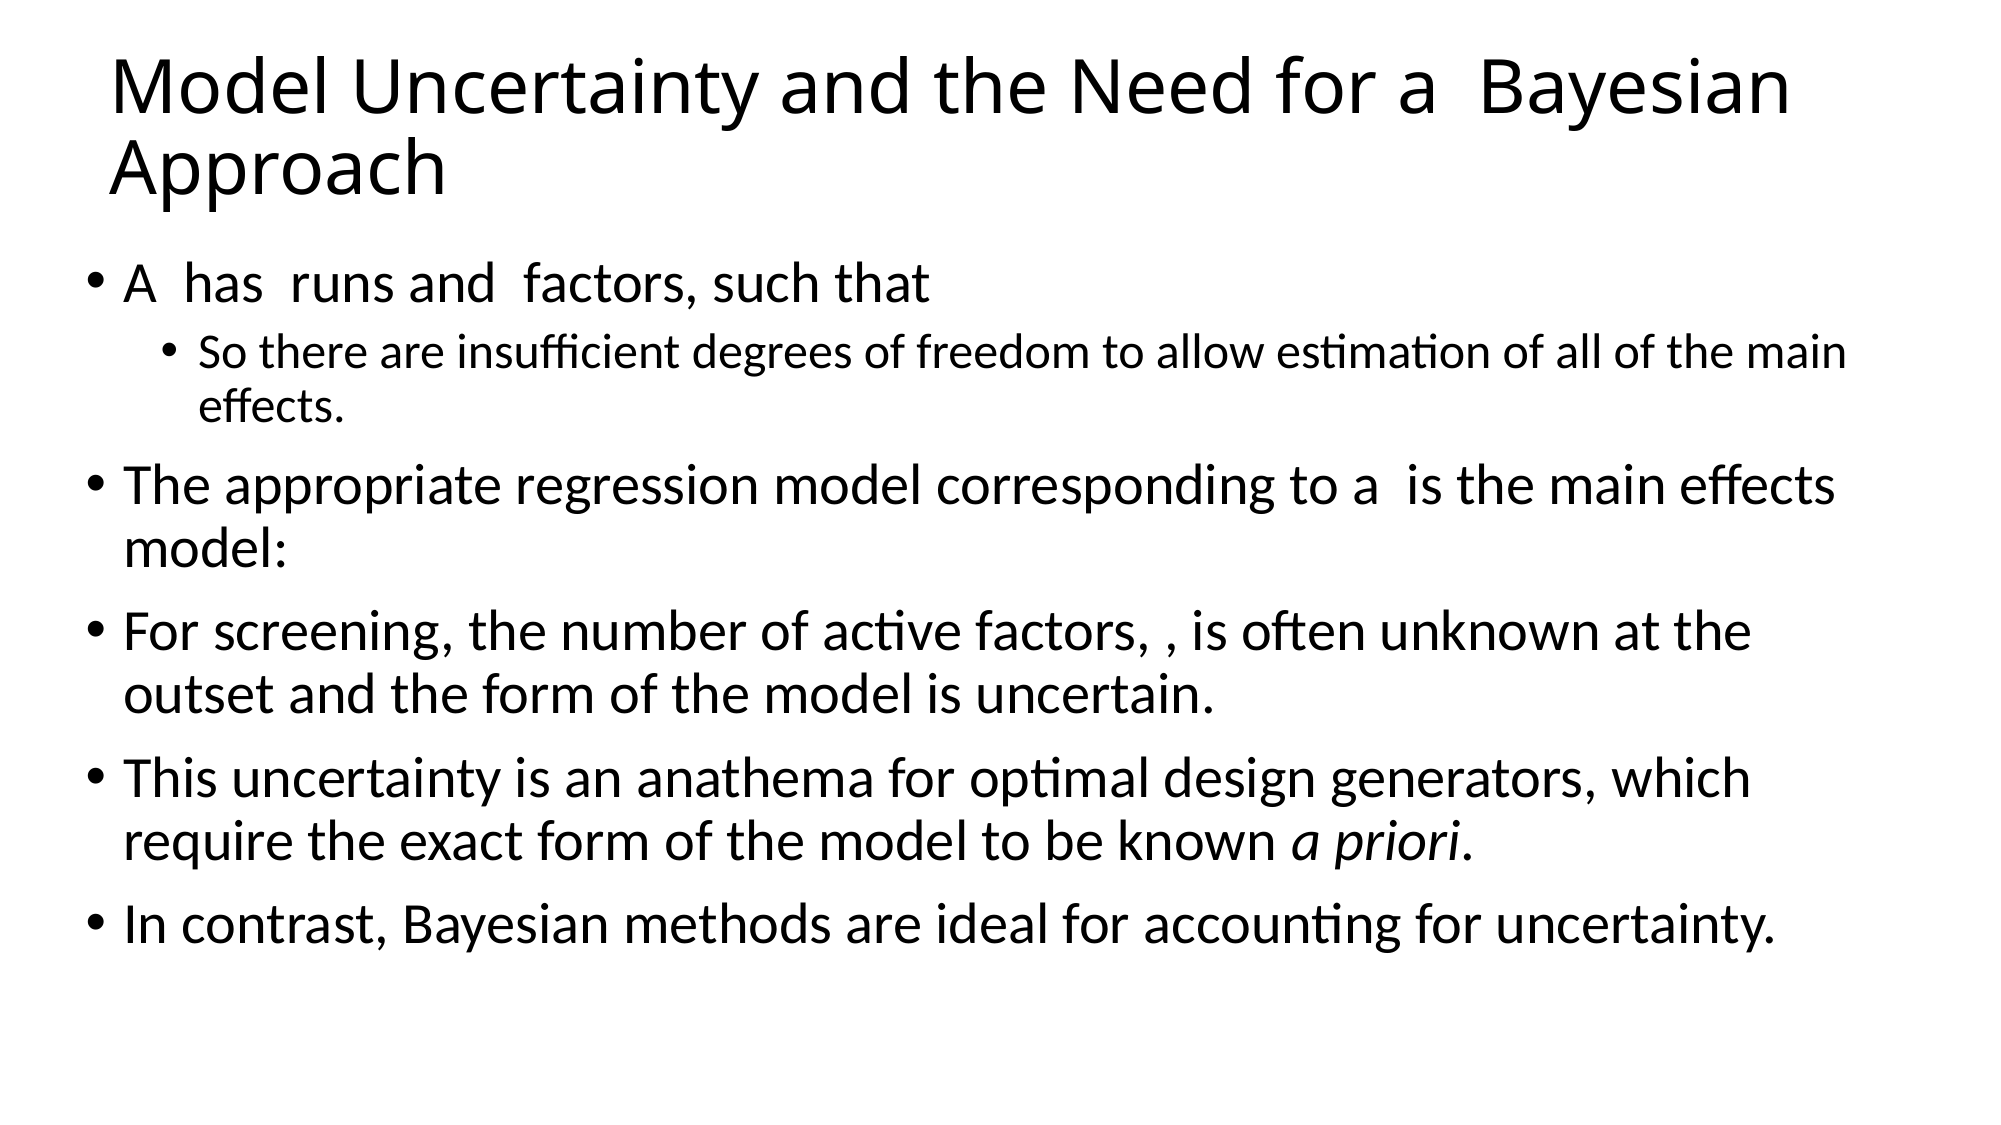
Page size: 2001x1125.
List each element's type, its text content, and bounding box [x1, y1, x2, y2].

title Model Uncertainty and the Need for a Bayesian Approach [94, 47, 1948, 213]
